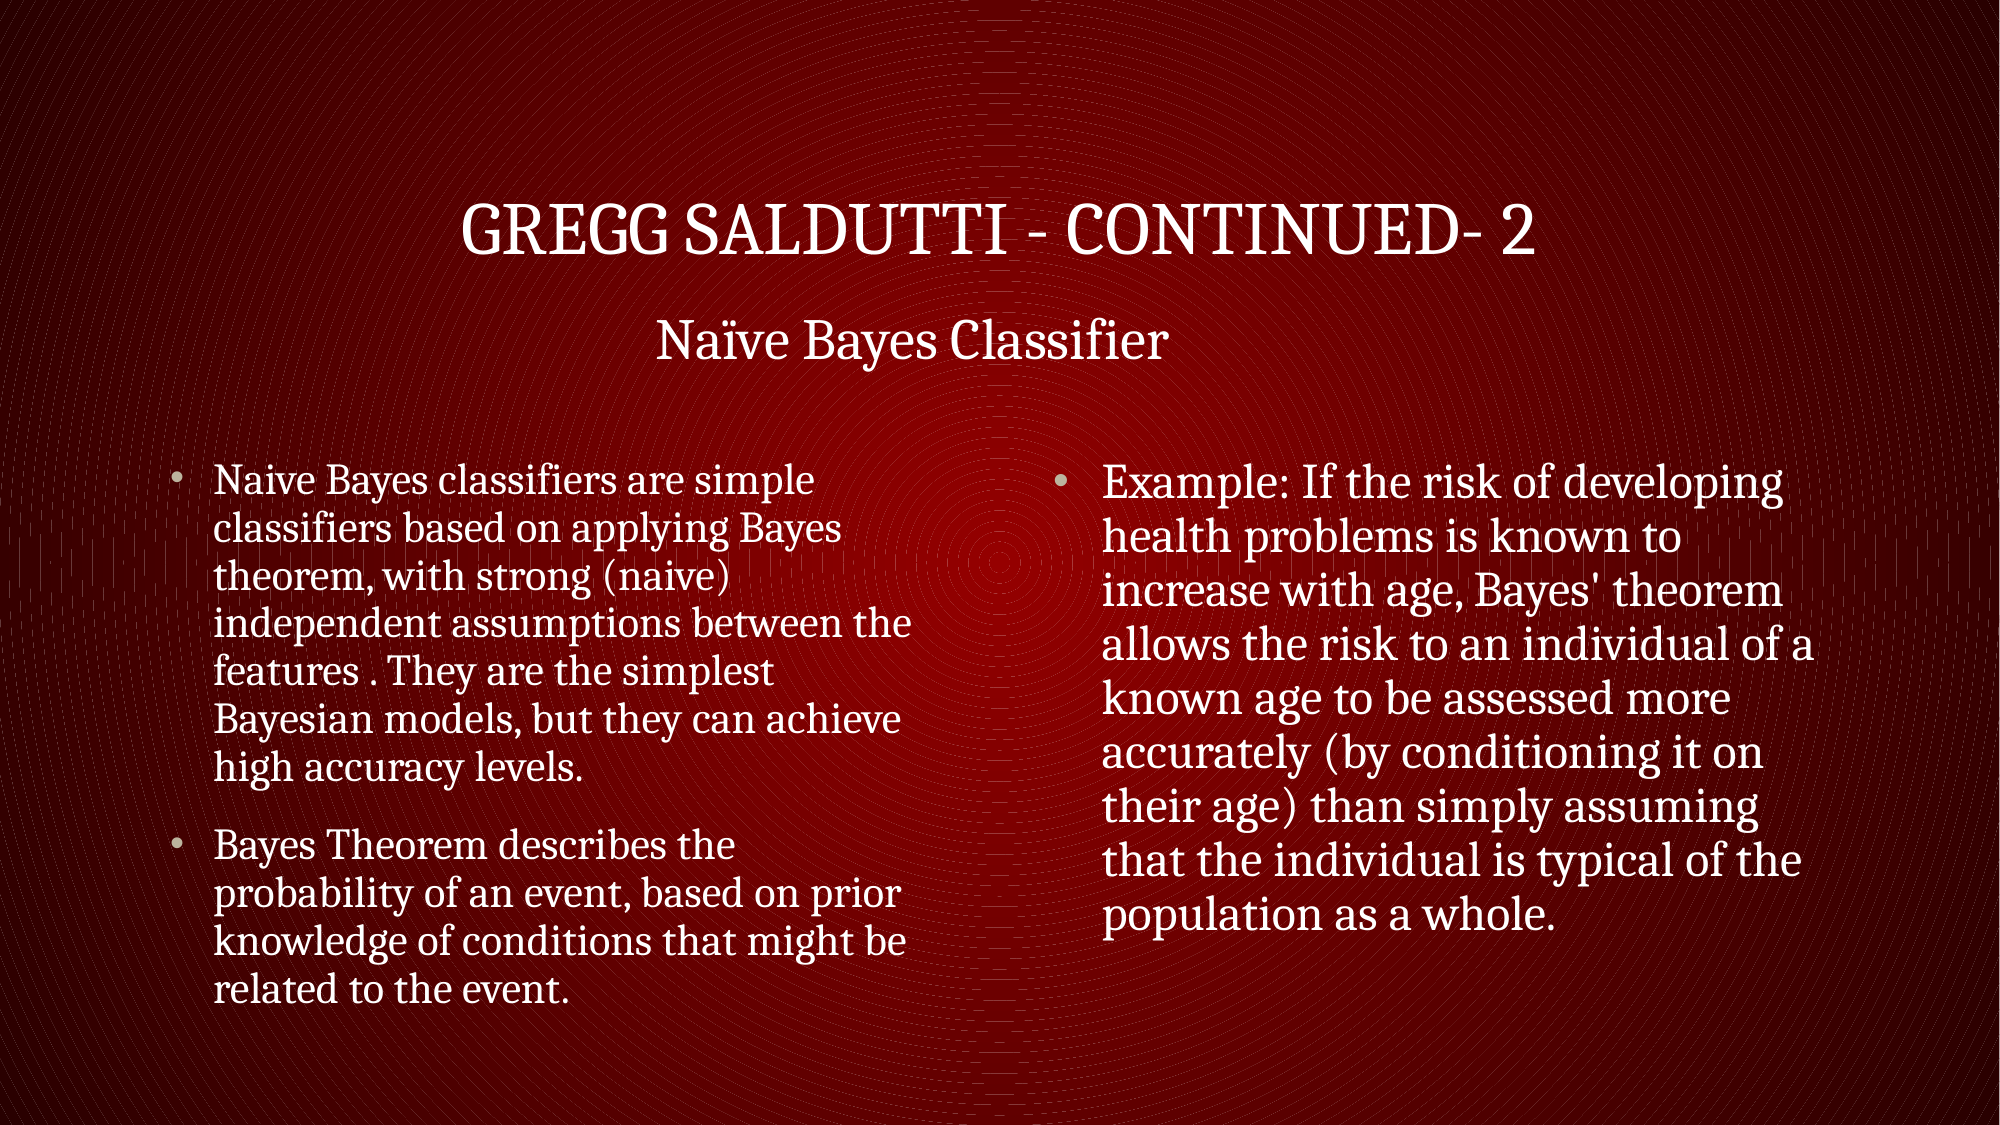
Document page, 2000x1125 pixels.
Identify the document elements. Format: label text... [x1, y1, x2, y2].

list Naive Bayes classifiers are simple classifiers based on applying Bayes theorem, with strong (naive) independent assumptions between the features . They are the simplest Bayesian models, but they can achieve high accuracy levels. Bayes Theorem describes the probability of an event, based on prior knowledge of conditions that might be related to the event. [149, 445, 967, 1030]
title Gregg Saldutti - Continued- 2 [149, 79, 1850, 280]
list Example: If the risk of developing health problems is known to increase with age, Bayes' theorem allows the risk to an individual of a known age to be assessed more accurately (by conditioning it on their age) than simply assuming that the individual is typical of the population as a whole. [1033, 445, 1850, 1030]
list Naïve Bayes Classifier [149, 295, 1675, 446]
